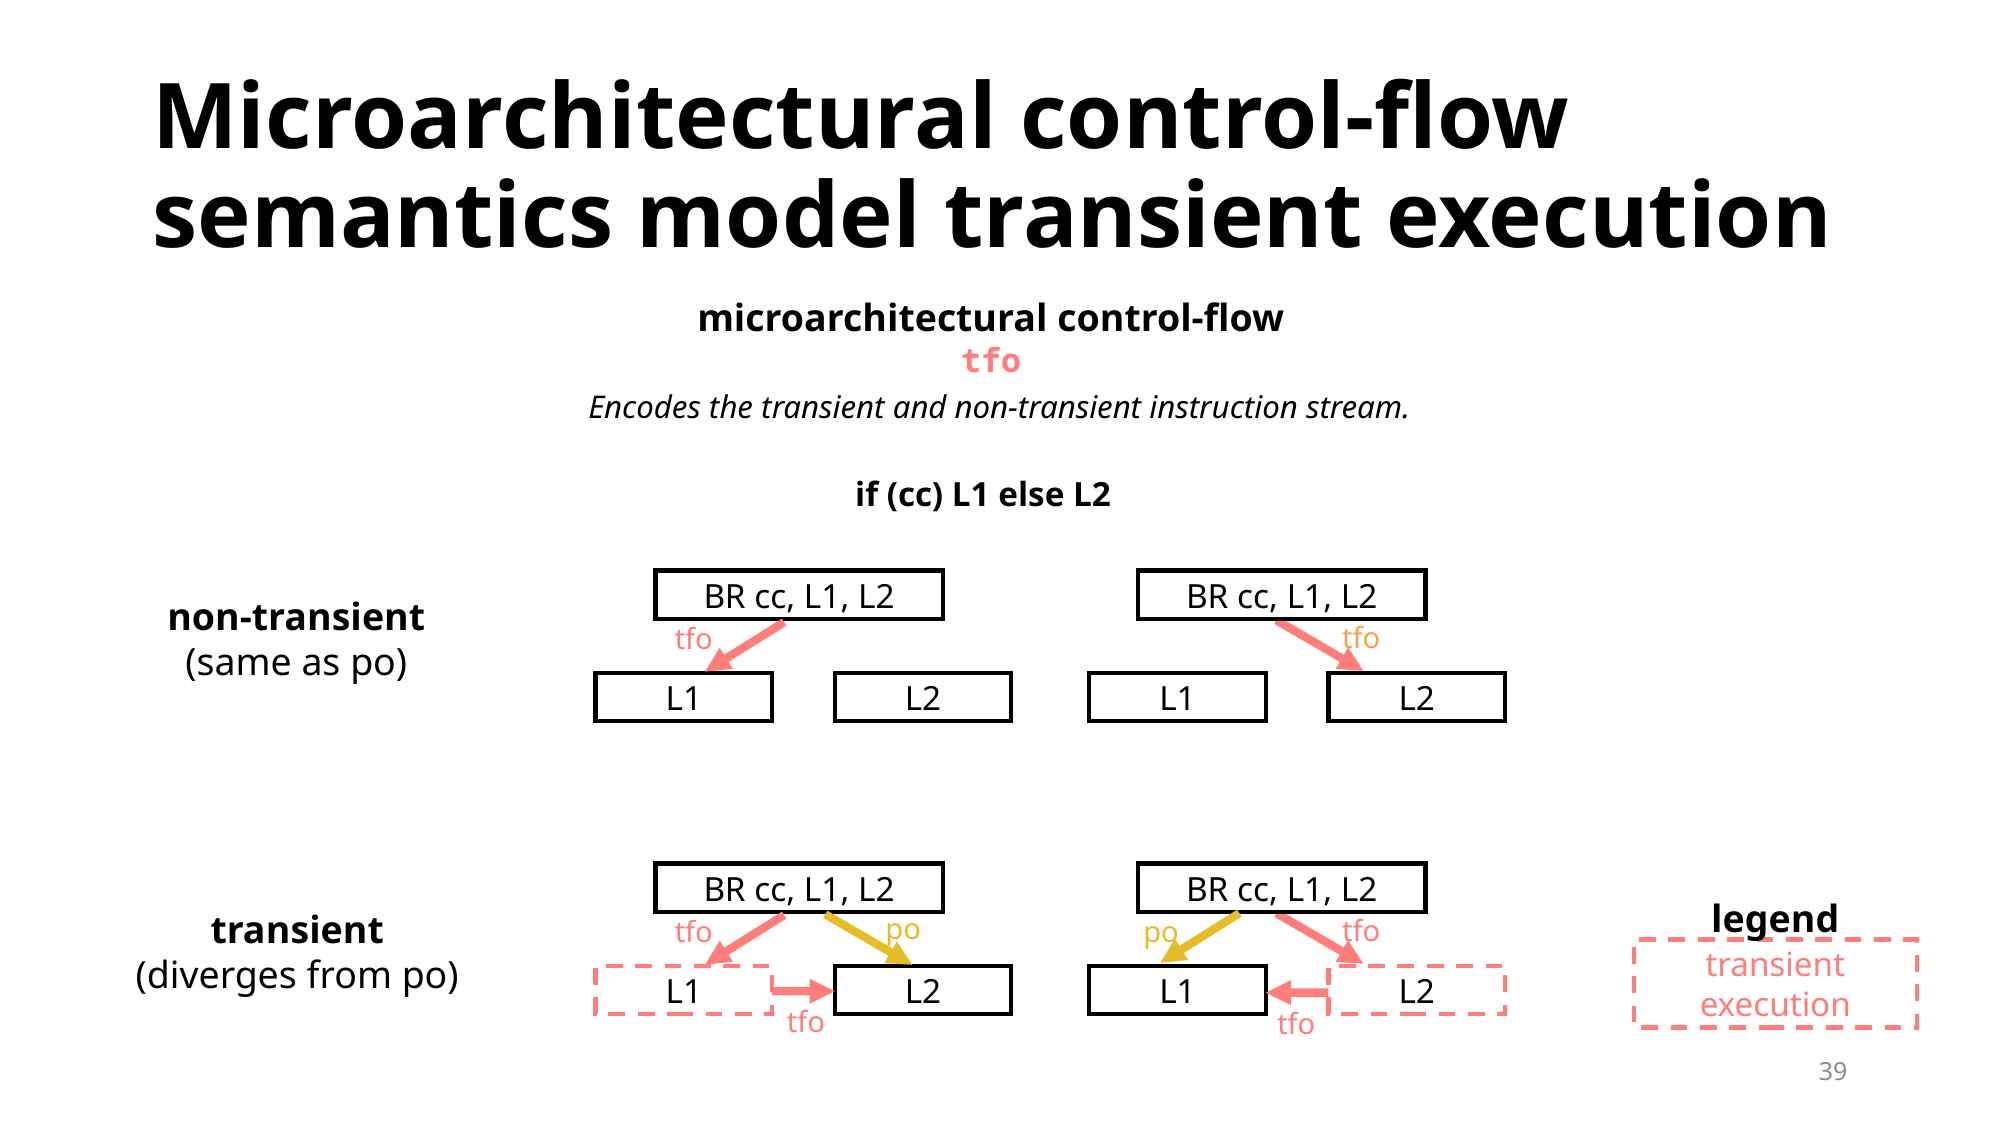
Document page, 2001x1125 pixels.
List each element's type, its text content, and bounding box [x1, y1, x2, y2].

text_box tfo [1337, 912, 1385, 952]
text_box po [1128, 906, 1195, 956]
text_box tfo [1273, 1000, 1320, 1045]
title Microarchitectural control-flow semantics model transient execution [137, 59, 1863, 278]
text_box [705, 621, 785, 672]
text_box if (cc) L1 else L2 [850, 468, 1116, 517]
text_box [1265, 986, 1329, 999]
text_box BR cc, L1, L2 [655, 570, 943, 619]
text_box L2 [1328, 672, 1506, 721]
text_box [772, 985, 835, 998]
text_box BR cc, L1, L2 [655, 863, 943, 912]
text_box non-transient (same as po) [163, 588, 430, 688]
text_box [649, 289, 1351, 430]
text_box [893, 954, 913, 965]
text_box L1 [595, 672, 773, 721]
text_box L1 [1089, 672, 1266, 721]
text_box L1 [595, 965, 773, 1014]
text_box [1160, 956, 1175, 963]
text_box tfo [782, 998, 830, 1042]
slide_number 39 [1412, 1042, 1863, 1103]
text_box [1342, 952, 1364, 964]
text_box L2 [834, 965, 1012, 1014]
text_box BR cc, L1, L2 [1138, 570, 1426, 619]
text_box L2 [1328, 965, 1506, 1014]
text_box transient execution [1633, 939, 1917, 1028]
text_box [705, 914, 785, 965]
text_box legend [1696, 887, 1855, 948]
text_box transient (diverges from po) [131, 901, 464, 1000]
text_box BR cc, L1, L2 [1138, 863, 1426, 912]
text_box [1342, 659, 1364, 671]
text_box L1 [1089, 965, 1266, 1014]
text_box tfo [1337, 619, 1385, 659]
text_box L2 [834, 672, 1012, 721]
text_box po [870, 903, 937, 954]
text_box tfo [670, 909, 718, 953]
text_box tfo [670, 616, 718, 660]
